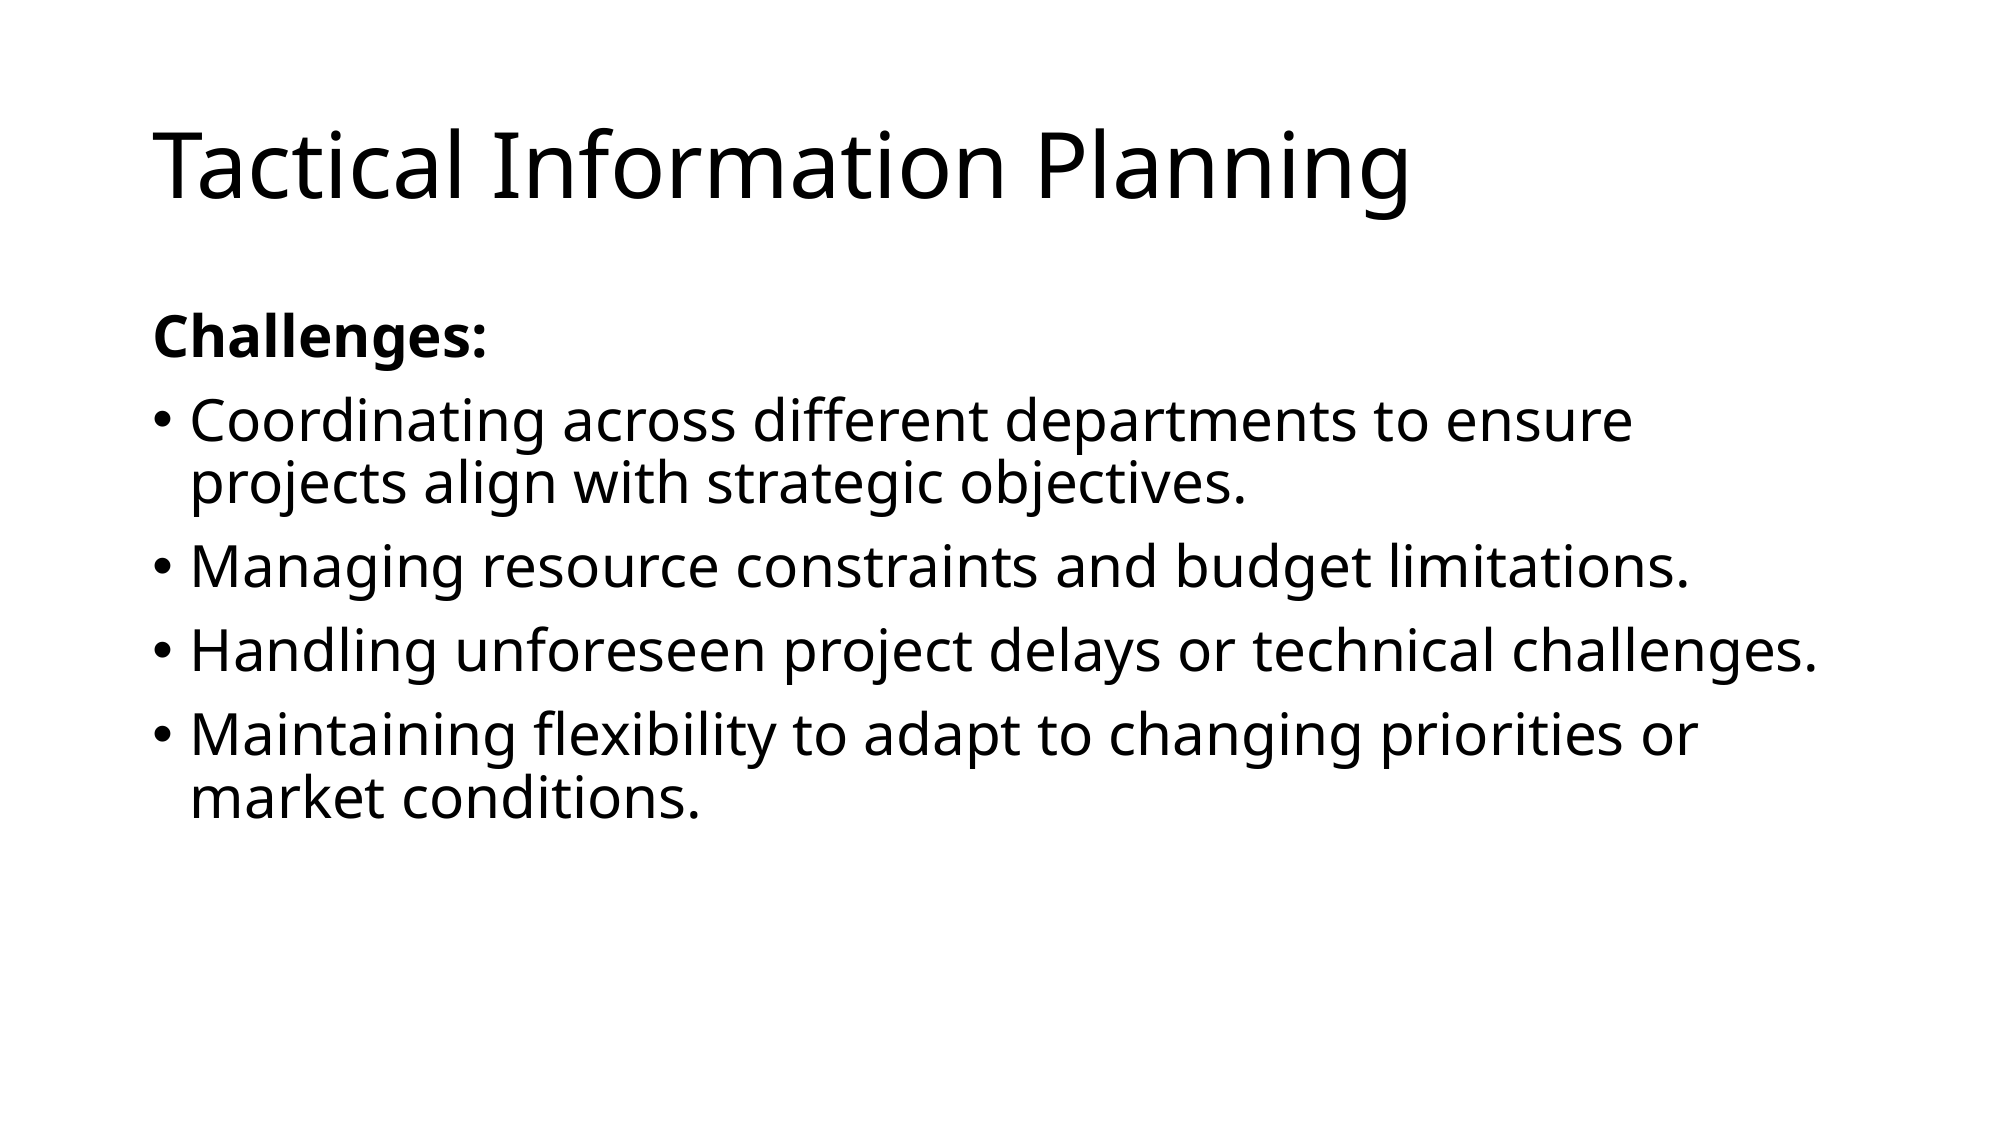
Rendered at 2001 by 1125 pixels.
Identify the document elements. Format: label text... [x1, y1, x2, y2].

list Challenges: Coordinating across different departments to ensure projects align with strategic objectives. Managing resource constraints and budget limitations. Handling unforeseen project delays or technical challenges. Maintaining flexibility to adapt to changing priorities or market conditions. [137, 299, 1863, 1014]
title Tactical Information Planning [137, 59, 1863, 278]
